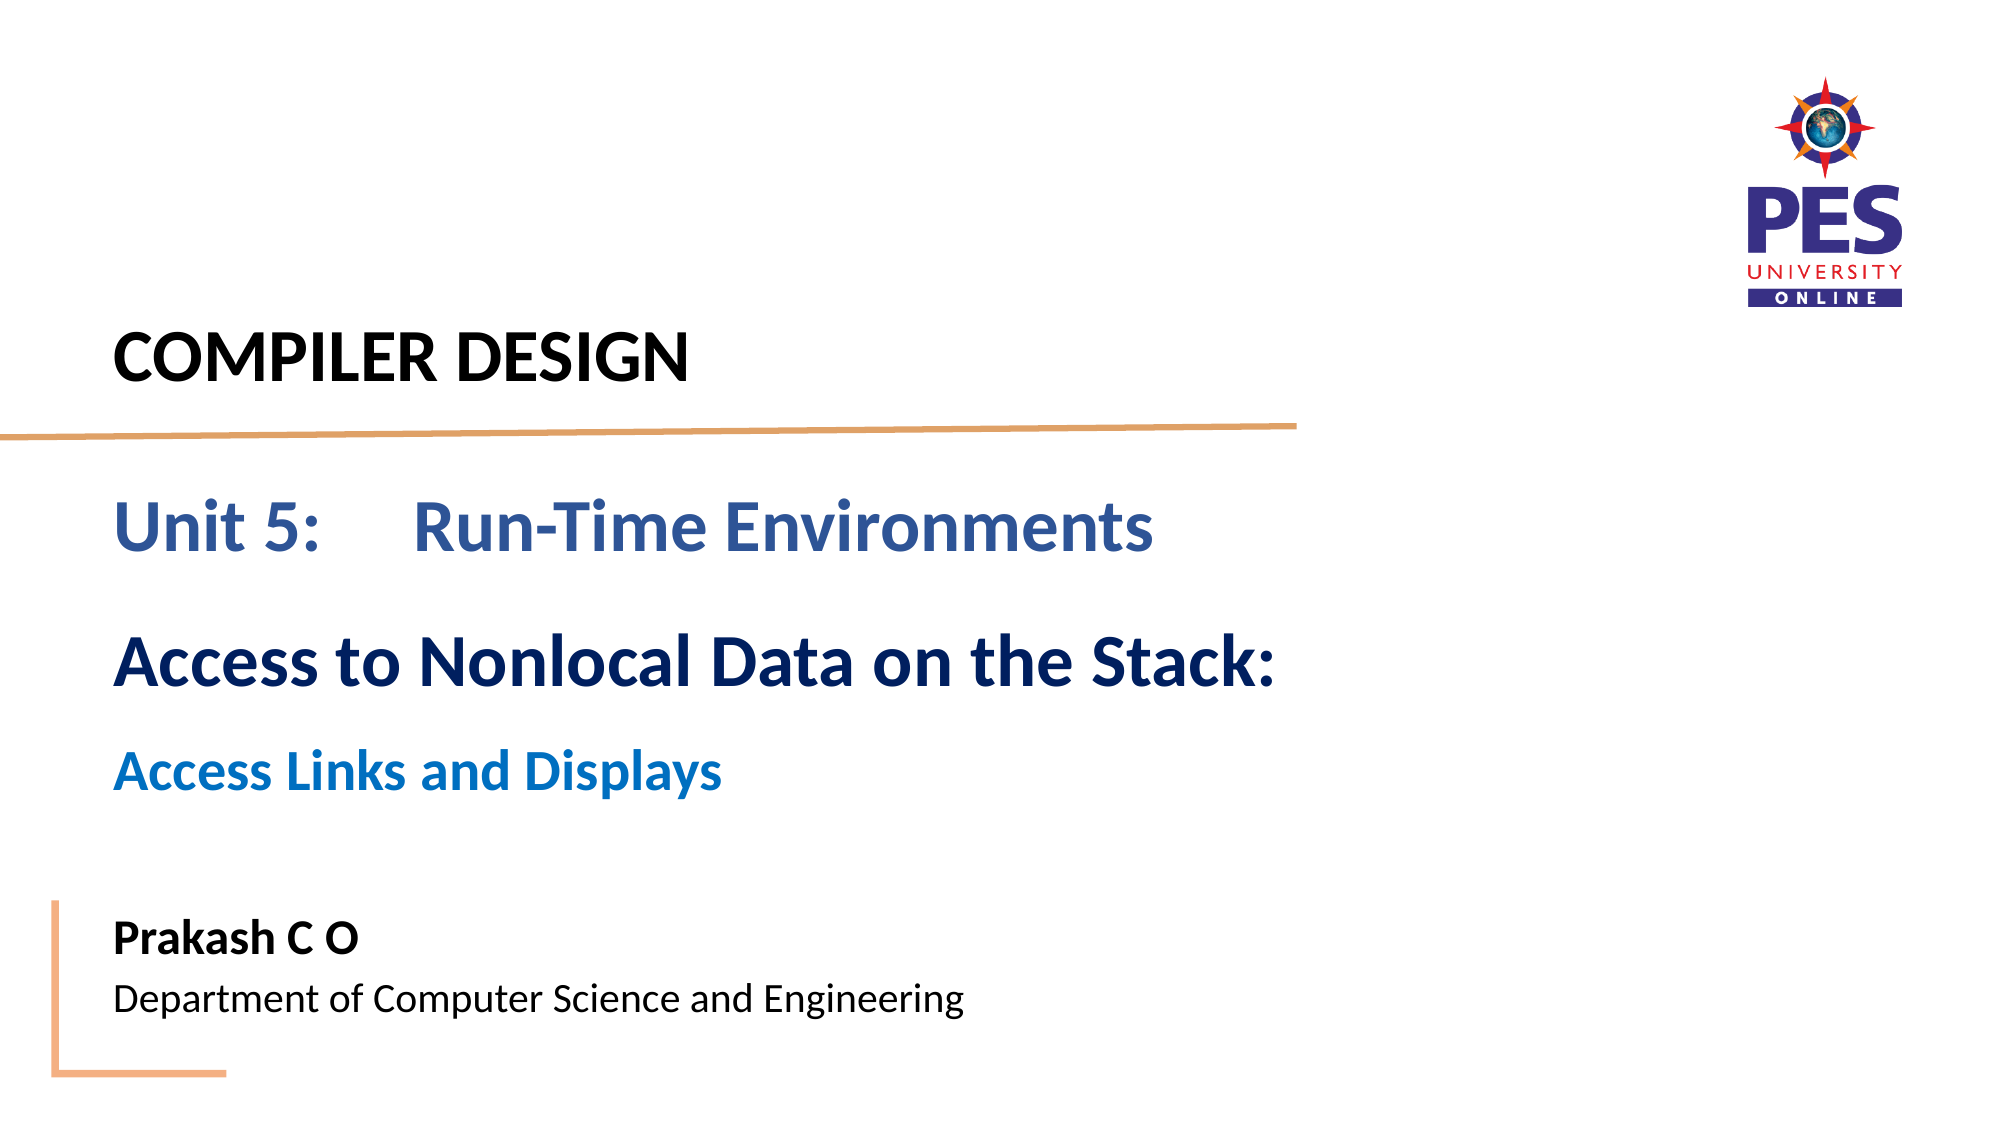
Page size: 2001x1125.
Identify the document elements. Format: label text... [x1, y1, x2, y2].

title COMPILER DESIGN [111, 304, 694, 429]
picture [1748, 76, 1902, 307]
text_box Unit 5: Run-Time Environments Access to Nonlocal Data on the Stack: Access Links and Displays [111, 429, 1282, 803]
text_box [51, 900, 227, 1078]
text_box Prakash C O Department of Computer Science and Engineering [111, 895, 966, 1021]
